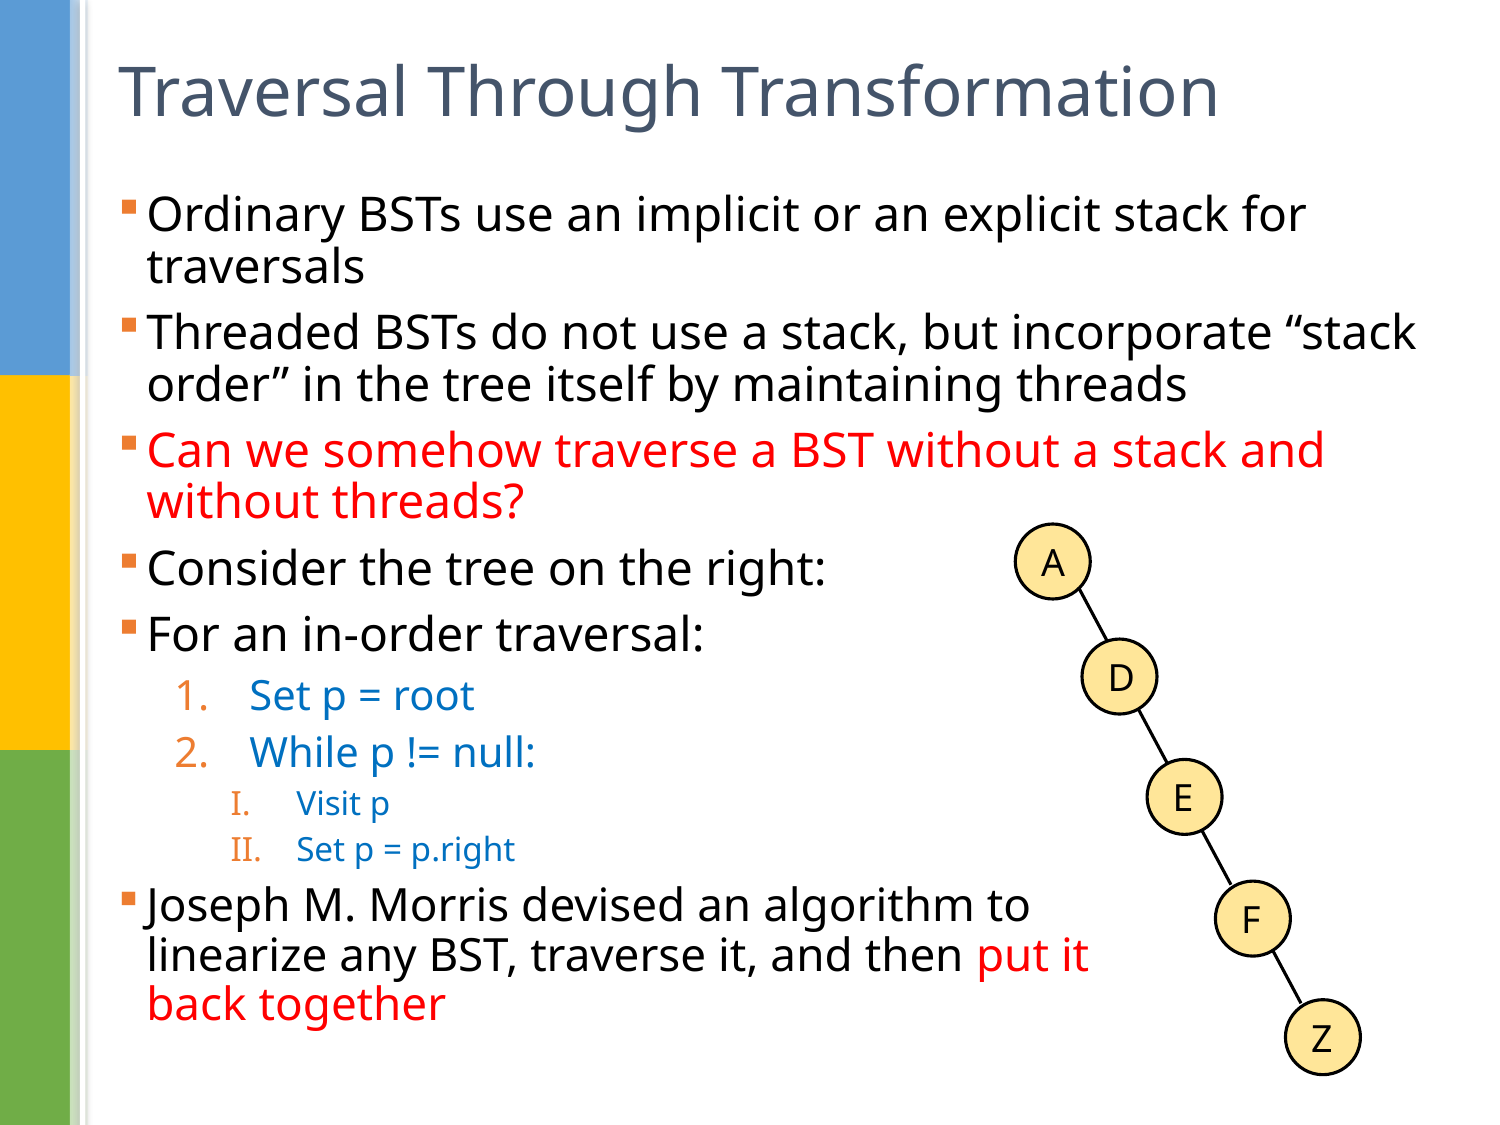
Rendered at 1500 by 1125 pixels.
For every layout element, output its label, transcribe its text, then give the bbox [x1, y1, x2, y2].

text_box D [1082, 639, 1158, 715]
text_box Z [1285, 999, 1361, 1075]
text_box A [1015, 523, 1091, 599]
title Traversal Through Transformation [103, 38, 1397, 141]
text_box E [1147, 759, 1223, 835]
text_box F [1215, 881, 1291, 957]
list Ordinary BSTs use an implicit or an explicit stack for traversals Threaded BSTs do not use a stack, but incorporate “stack order” in the tree itself by maintaining threads Can we somehow traverse a BST without a stack and without threads? Consider the tree on the right: For an in-order traversal: Set p = root While p != null: Visit p Set p = p.right Joseph M. Morris devised an algorithm to linearize any BST, traverse it, and then put it back together [103, 182, 1453, 1088]
